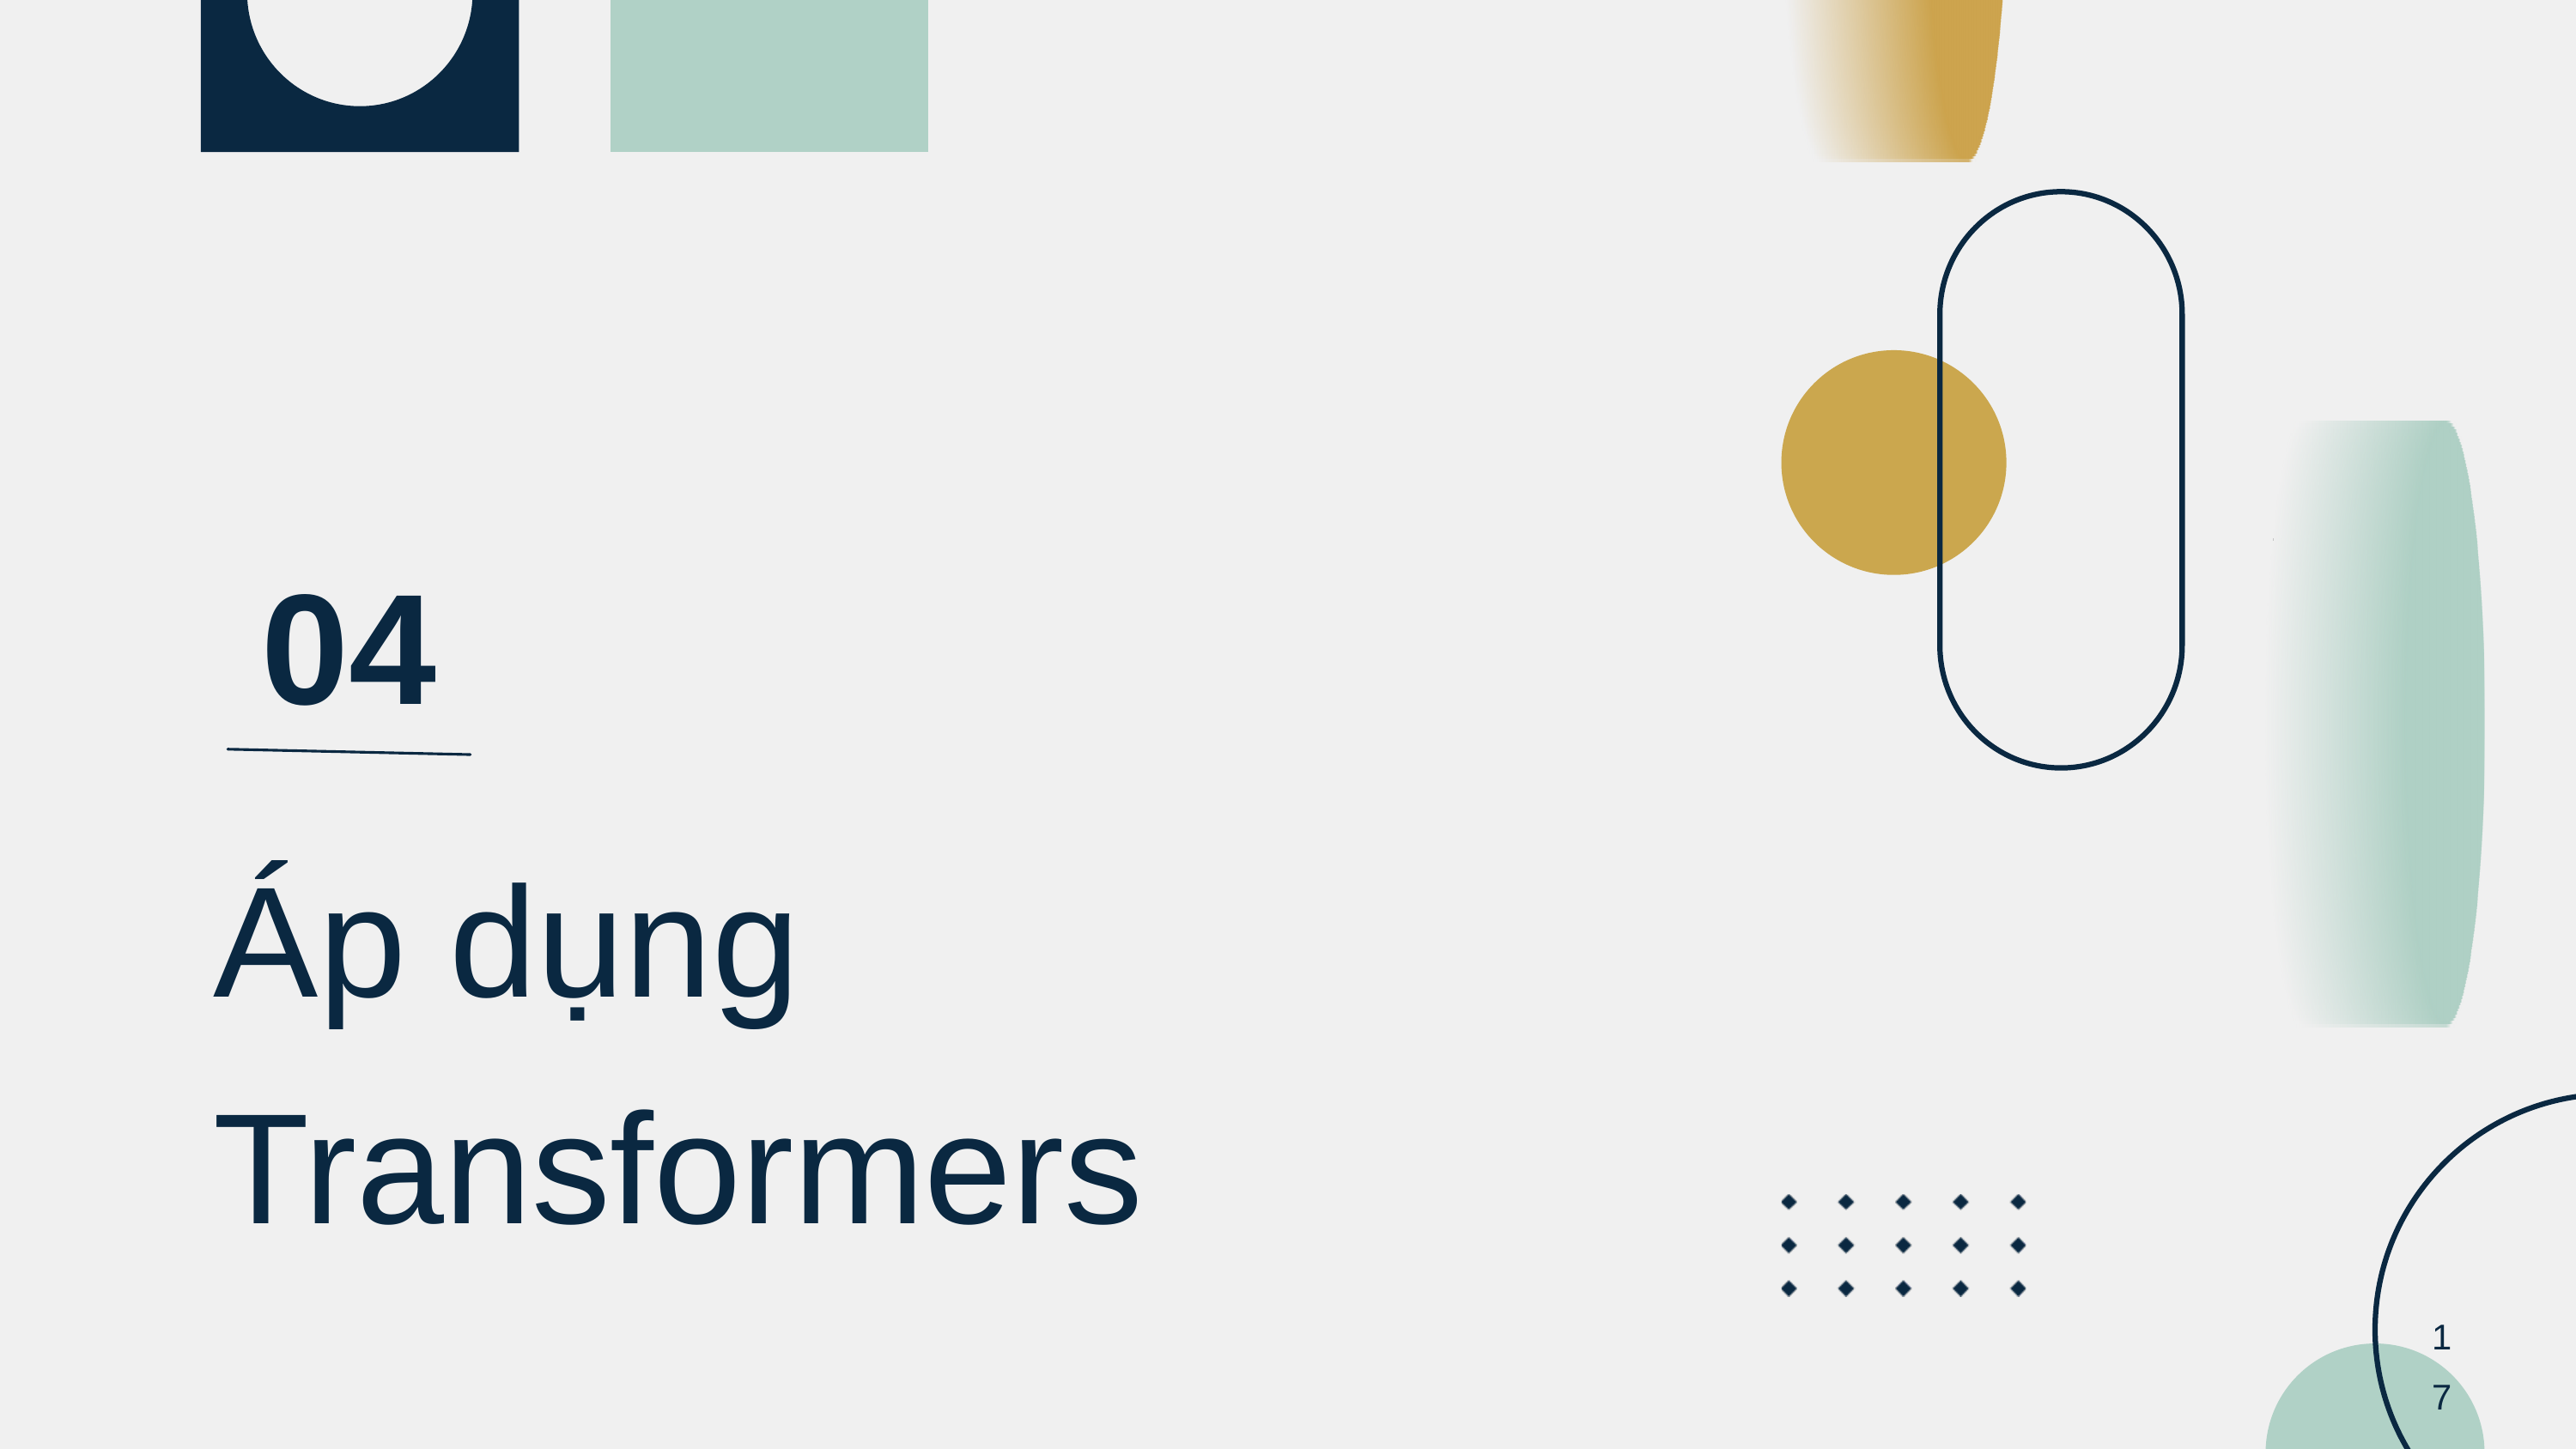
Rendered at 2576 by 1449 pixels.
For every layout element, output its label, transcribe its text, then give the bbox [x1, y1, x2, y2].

text_box [1781, 0, 2008, 162]
text_box 17 [2431, 1296, 2453, 1417]
text_box [1943, 361, 2007, 564]
text_box [2379, 1343, 2485, 1449]
text_box [2265, 421, 2485, 1028]
text_box [1781, 1194, 2026, 1297]
text_box [1781, 349, 1937, 575]
text_box [1937, 189, 2185, 771]
text_box [2265, 1343, 2403, 1449]
text_box Áp dụng Transformers [213, 801, 1370, 1255]
text_box [2372, 1094, 2576, 1449]
text_box [200, 0, 519, 153]
text_box 04 [213, 509, 484, 737]
text_box [610, 0, 929, 152]
